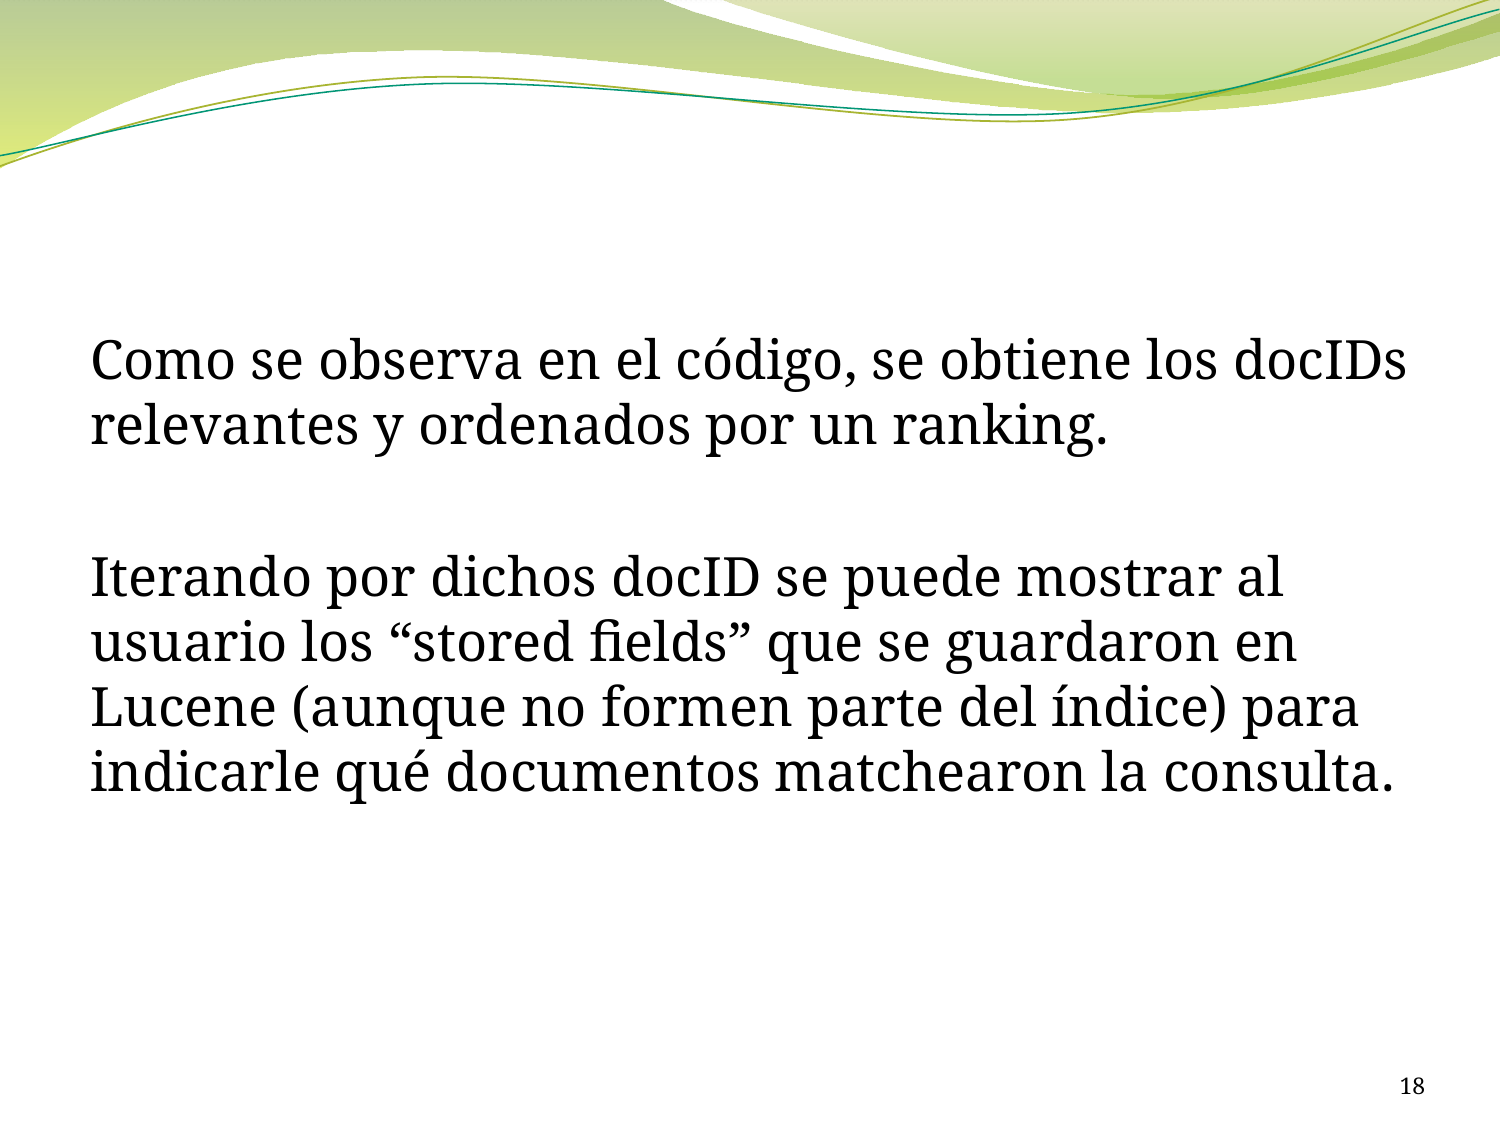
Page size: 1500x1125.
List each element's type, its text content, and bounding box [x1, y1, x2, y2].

slide_number 18 [1299, 1042, 1425, 1103]
list Como se observa en el código, se obtiene los docIDs relevantes y ordenados por un ranking. Iterando por dichos docID se puede mostrar al usuario los “stored fields” que se guardaron en Lucene (aunque no formen parte del índice) para indicarle qué documentos matchearon la consulta. [75, 317, 1425, 1038]
